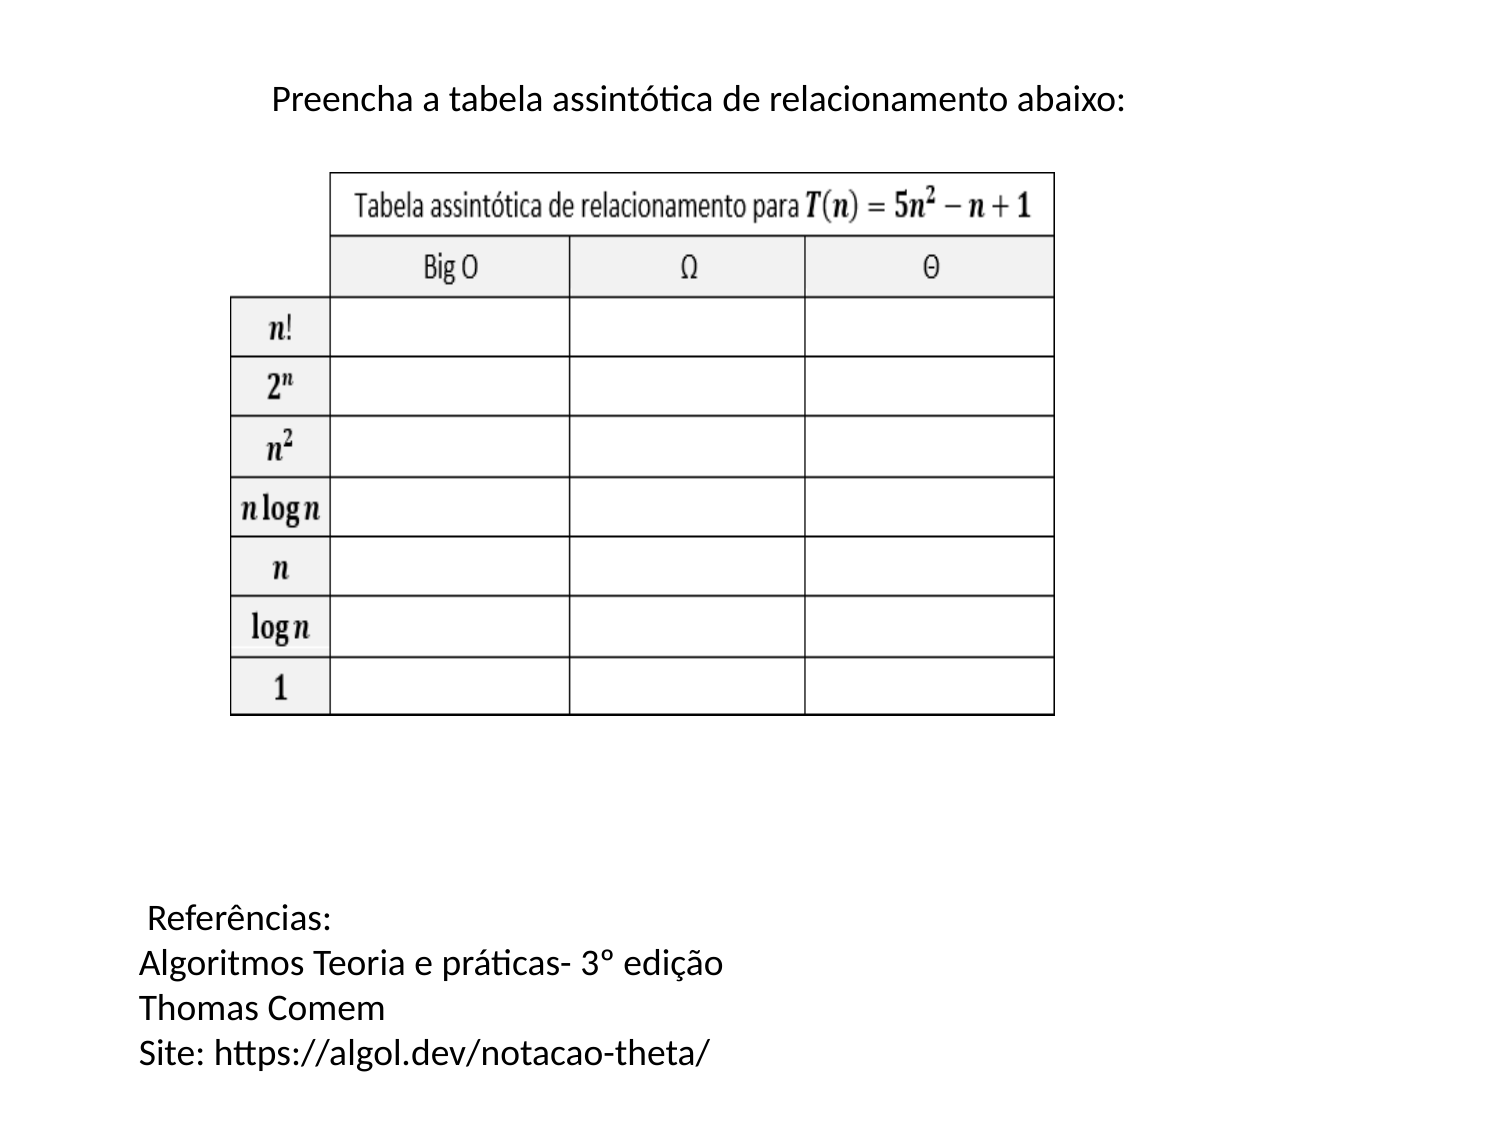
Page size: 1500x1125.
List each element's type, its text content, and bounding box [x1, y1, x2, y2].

text_box Preencha a tabela assintótica de relacionamento abaixo: [256, 66, 1199, 127]
picture [229, 172, 1055, 717]
text_box Referências: Algoritmos Teoria e práticas- 3º edição Thomas Comem Site: https://algol.dev/notacao-theta/ [123, 885, 1105, 1081]
